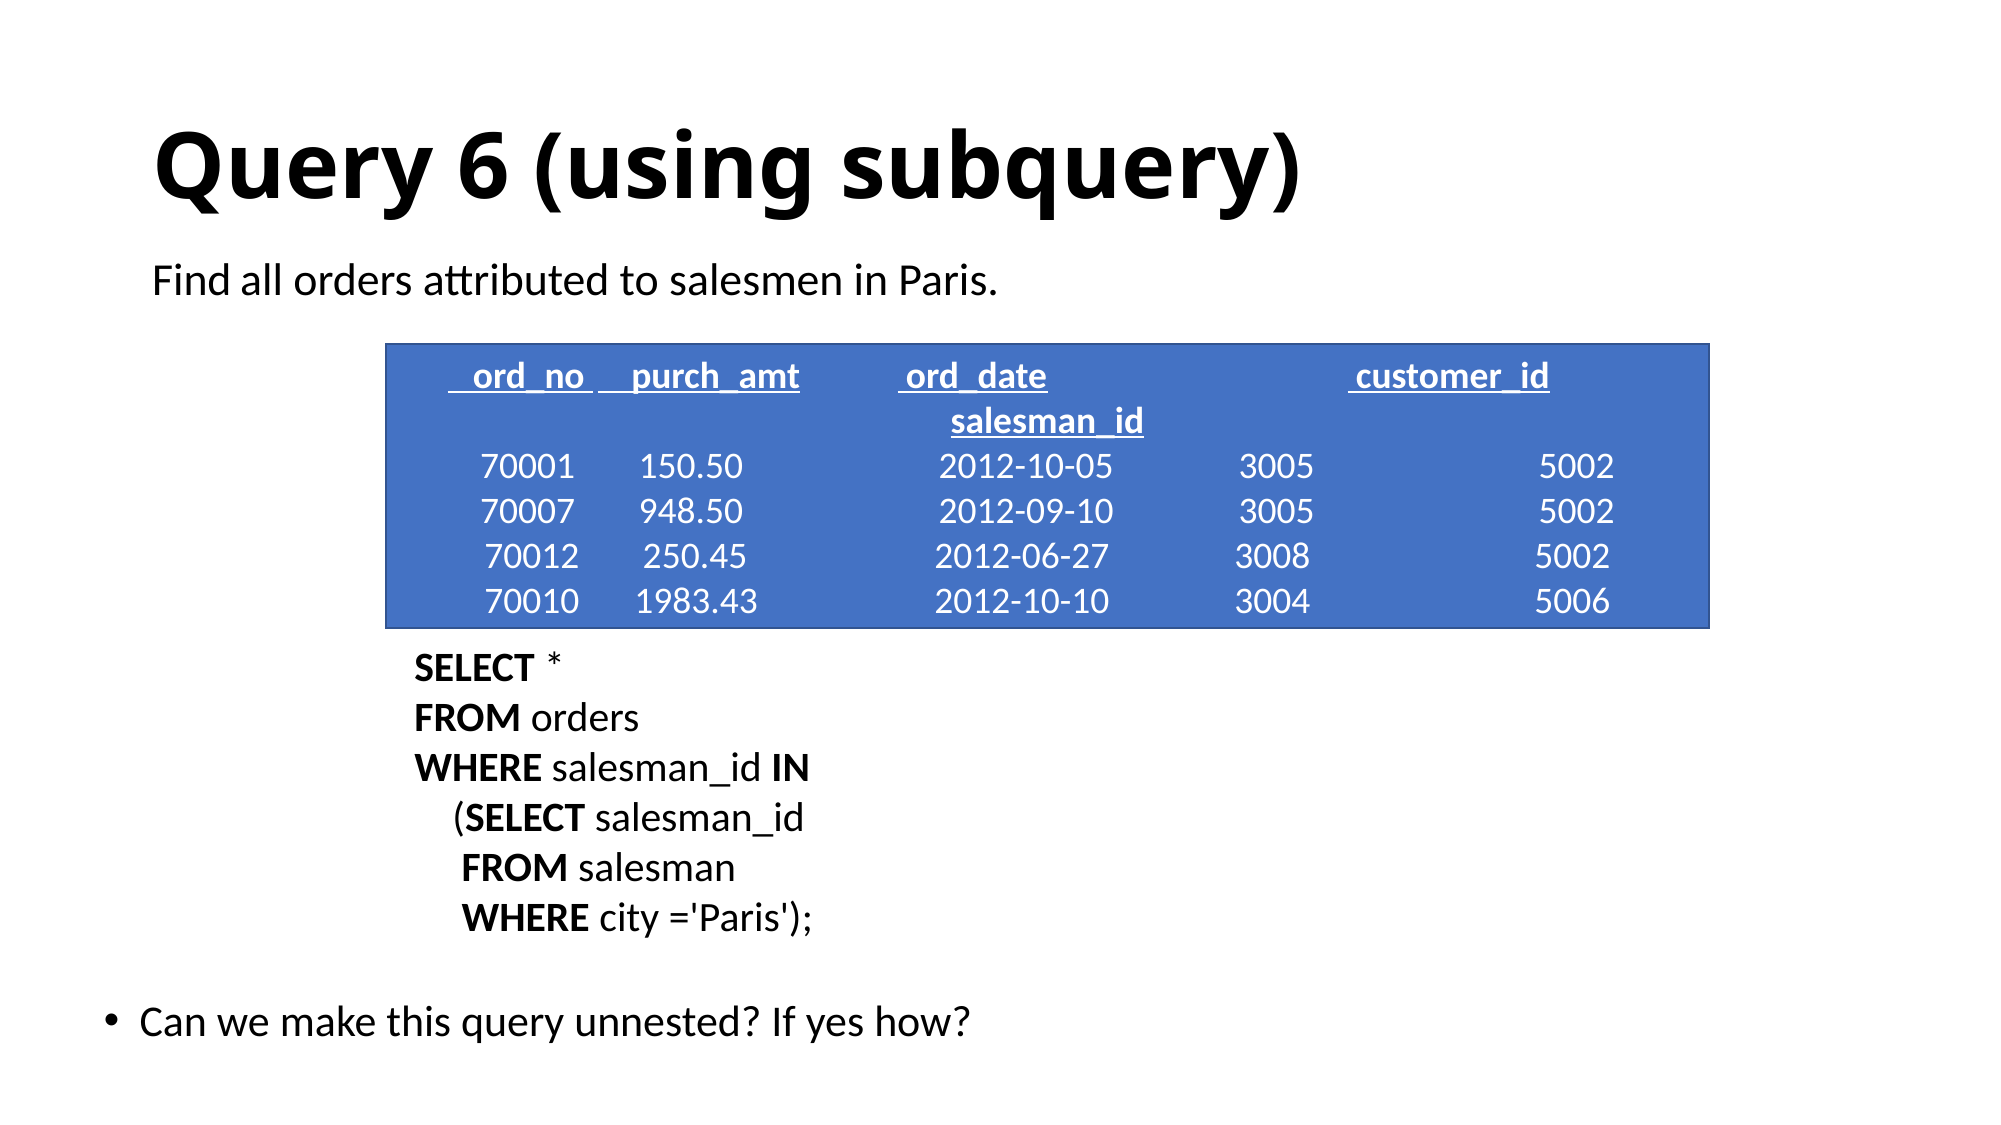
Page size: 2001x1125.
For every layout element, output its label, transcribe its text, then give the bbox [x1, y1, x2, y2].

text_box Can we make this query unnested? If yes how? [88, 990, 1080, 1091]
text_box ord_no purch_amt ord_date customer_id salesman_id 70001 150.50 2012-10-05 3005 5002 70007 948.50 2012-09-10 3005 5002 70012 250.45 2012-06-27 3008 5002 70010 1983.43 2012-10-10 3004 5006 [385, 343, 1710, 629]
text_box Find all orders attributed to salesmen in Paris. [137, 242, 1052, 312]
text_box SELECT * FROM orders WHERE salesman_id IN (SELECT salesman_id FROM salesman WHERE city ='Paris'); [399, 632, 965, 948]
title Query 6 (using subquery) [137, 59, 1863, 278]
